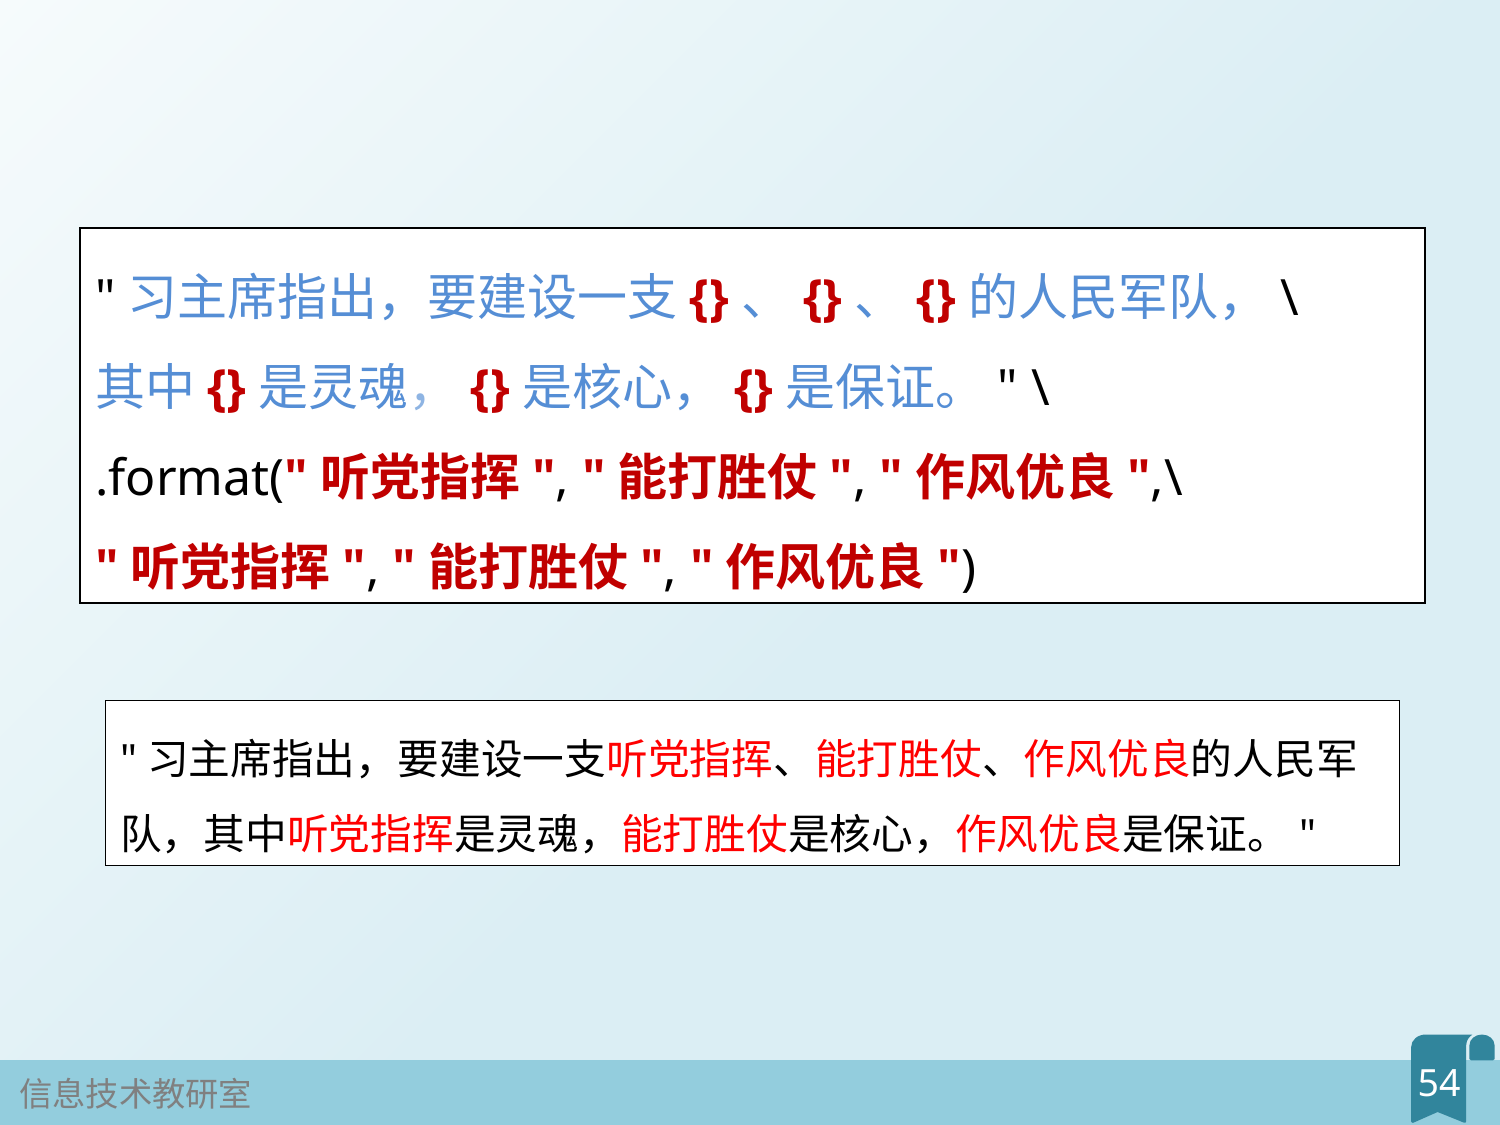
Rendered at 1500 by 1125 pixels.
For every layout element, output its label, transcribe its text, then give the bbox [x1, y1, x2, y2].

slide_number 54 [1386, 1051, 1493, 1112]
text_box "习主席指出，要建设一支听党指挥、能打胜仗、作风优良的人民军队，其中听党指挥是灵魂，能打胜仗是核心，作风优良是保证。" [105, 700, 1400, 866]
text_box "习主席指出，要建设一支{}、{}、{}的人民军队，\ 其中{}是灵魂，{}是核心，{}是保证。" \ .format("听党指挥", "能打胜仗", "作风优良",\ "听党指挥", "能打胜仗", "作风优良") [79, 227, 1426, 604]
